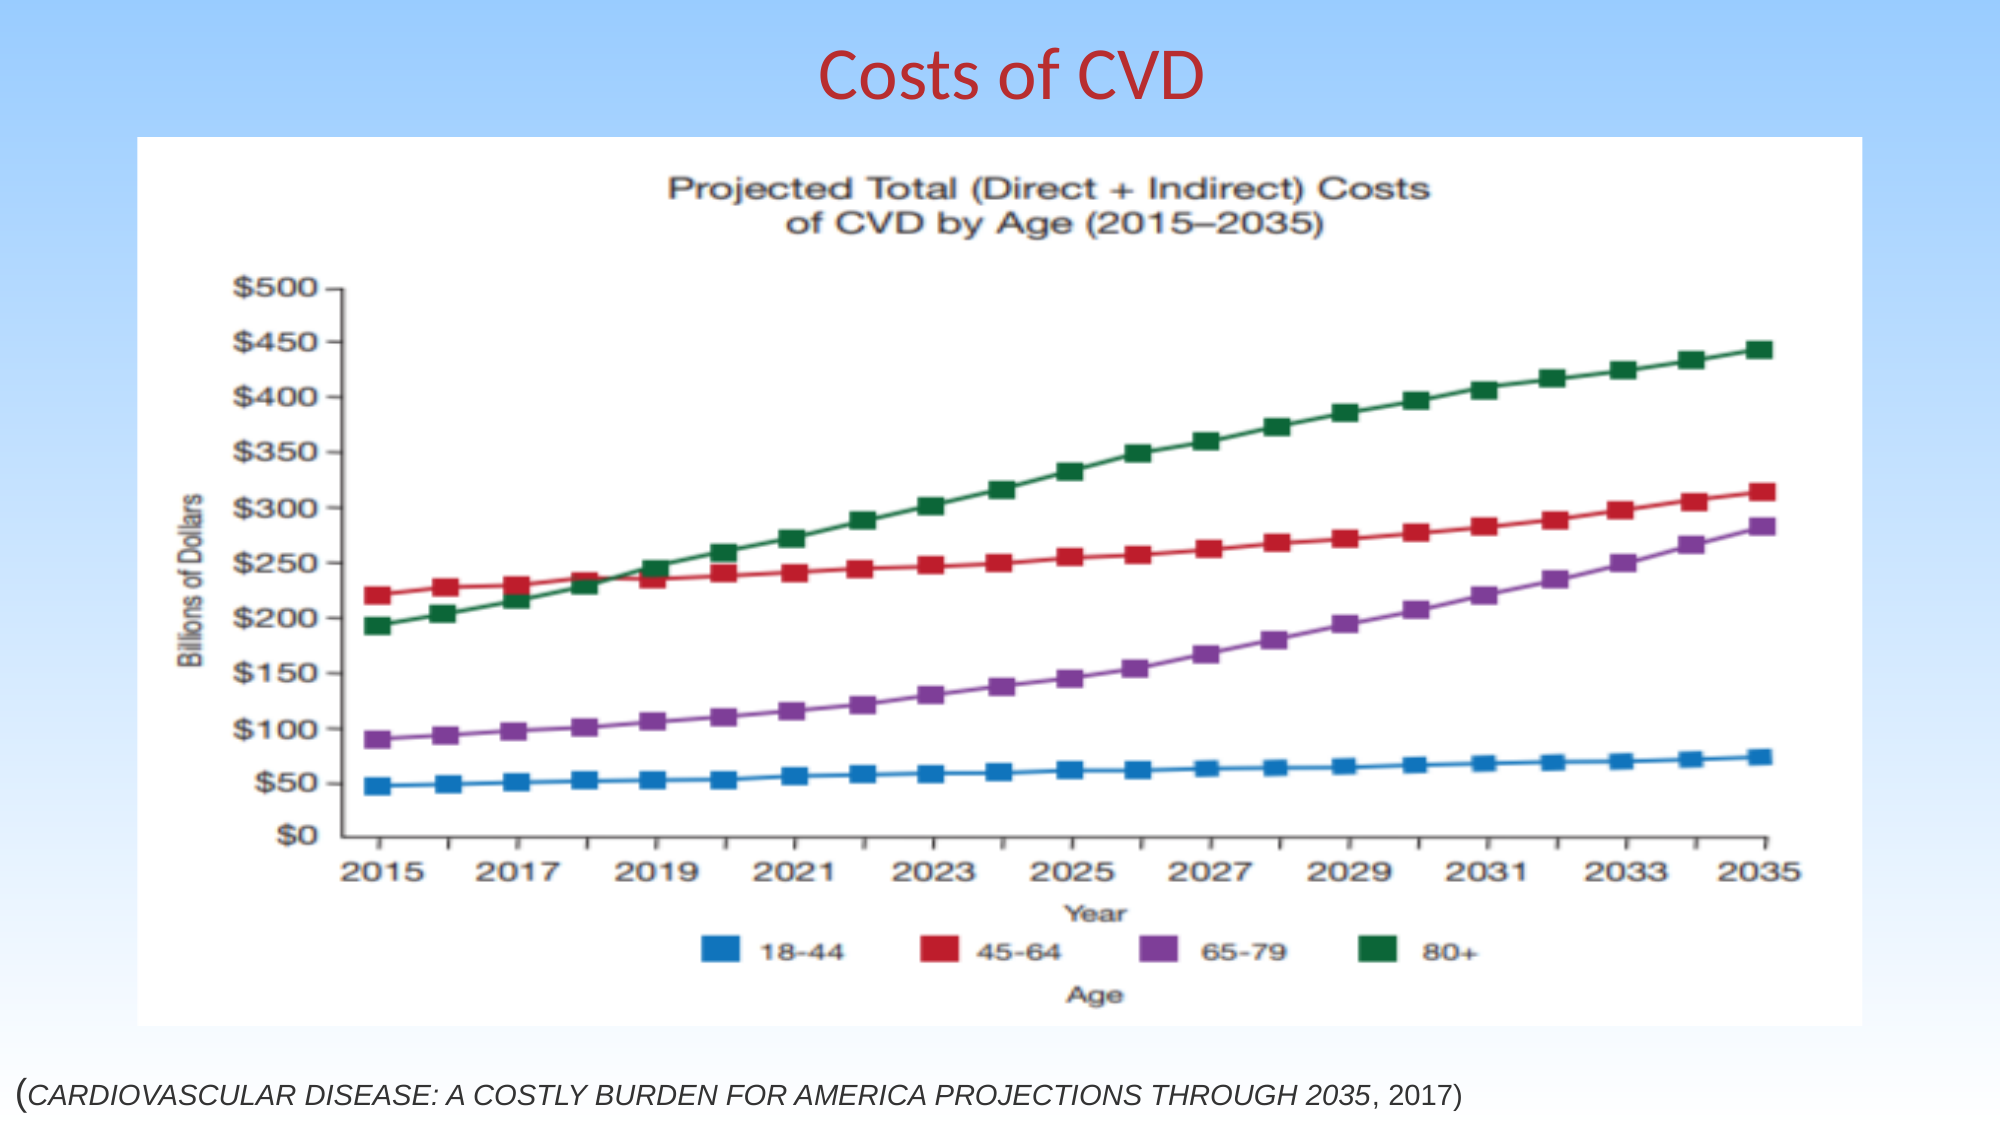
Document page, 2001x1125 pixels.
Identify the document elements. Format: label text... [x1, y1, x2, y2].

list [137, 137, 1863, 1026]
title Costs of CVD [112, 0, 1913, 169]
text_box (CARDIOVASCULAR DISEASE: A COSTLY BURDEN FOR AMERICA PROJECTIONS THROUGH 2035, 2017) [0, 1060, 2000, 1121]
